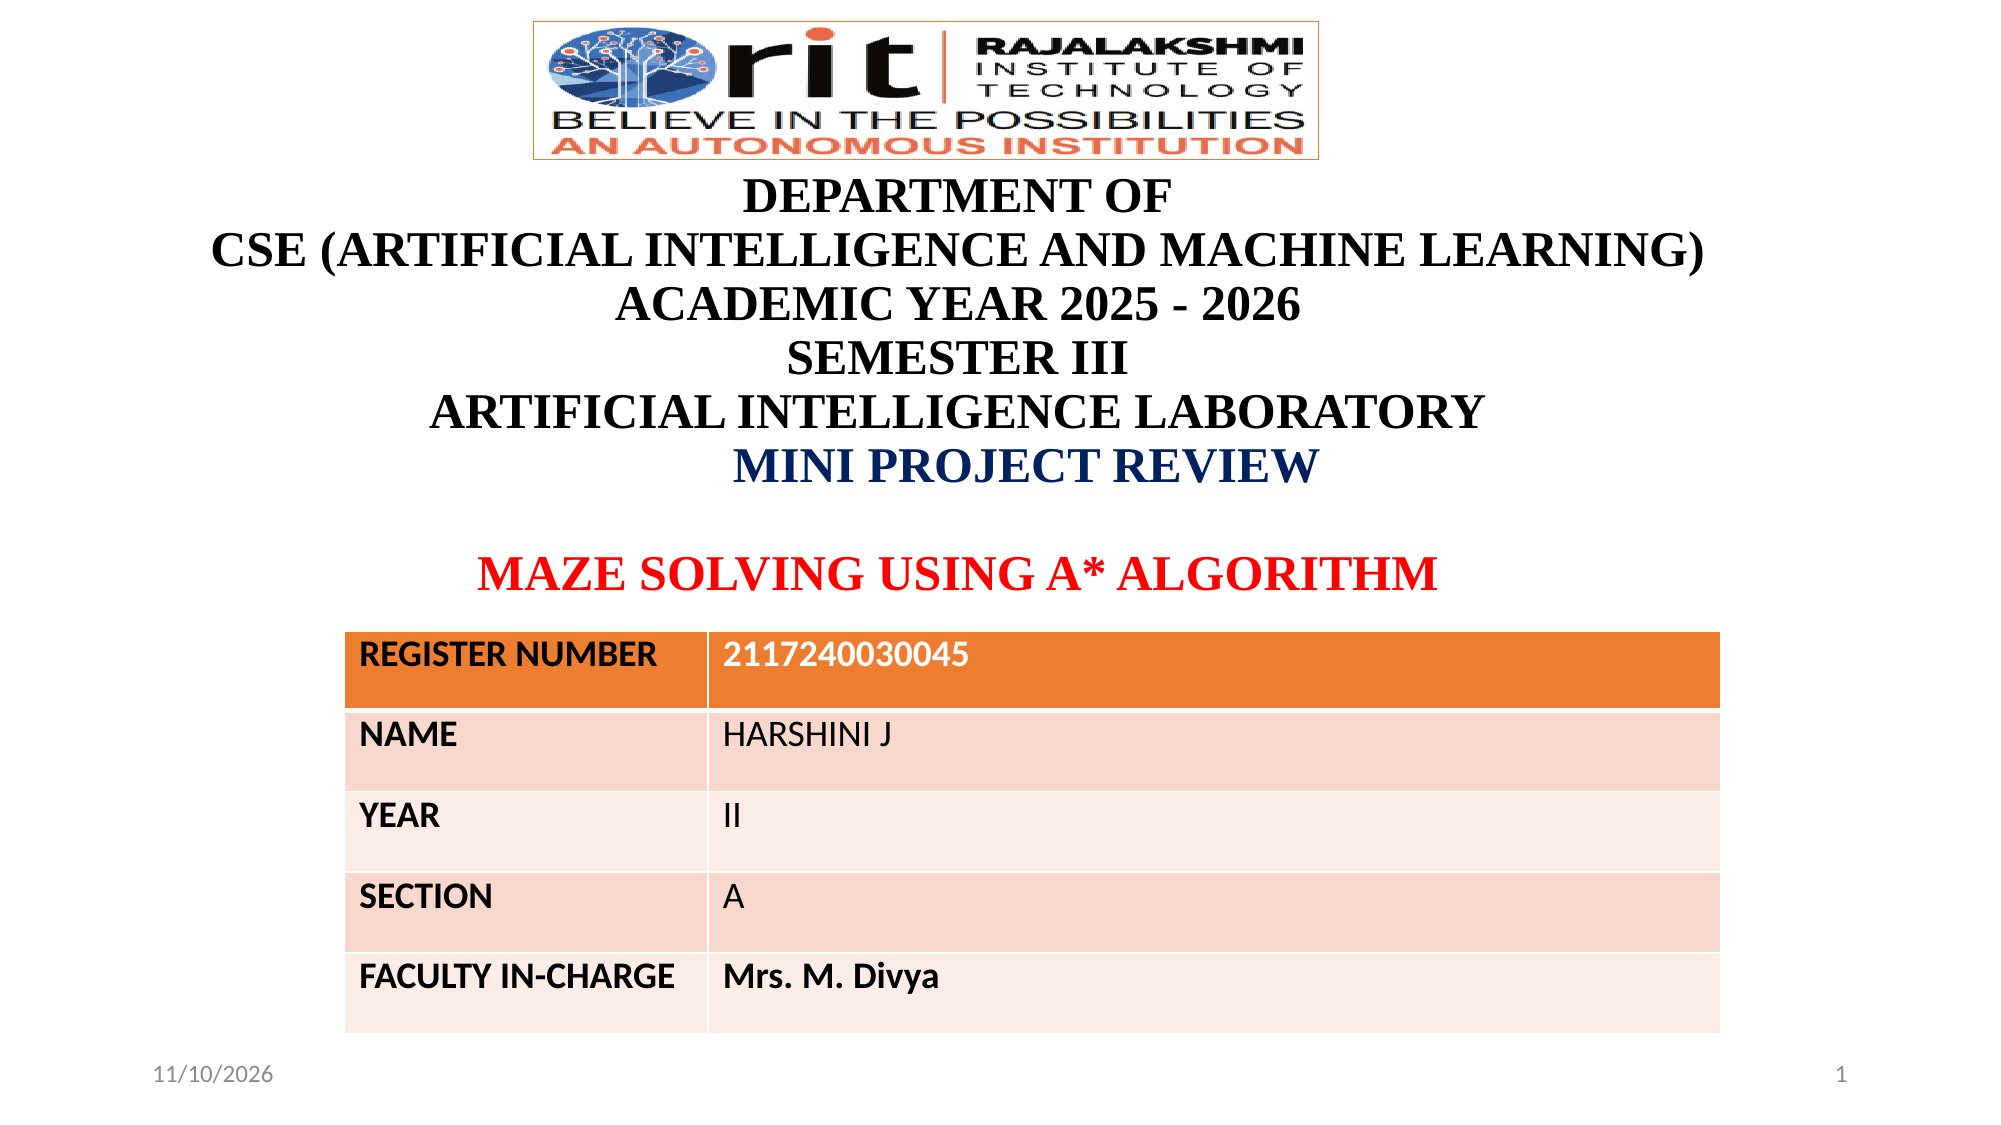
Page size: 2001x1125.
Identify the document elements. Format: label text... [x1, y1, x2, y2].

slide_number 1 [1412, 1042, 1863, 1103]
table_cell II [709, 792, 1720, 871]
picture [534, 22, 1318, 160]
table_cell Mrs. M. Divya [709, 954, 1720, 1033]
table_header 2117240030045 [709, 632, 1720, 708]
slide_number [137, 1042, 588, 1103]
table_cell YEAR [345, 792, 707, 871]
table_cell A [709, 873, 1720, 952]
table_cell SECTION [345, 873, 707, 952]
table_cell HARSHINI J [709, 713, 1720, 791]
table_header REGISTER NUMBER [345, 632, 707, 708]
table_cell FACULTY IN-CHARGE [345, 954, 707, 1033]
table_cell NAME [345, 713, 707, 791]
title DEPARTMENT OF CSE (ARTIFICIAL INTELLIGENCE AND MACHINE LEARNING) ACADEMIC YEAR 2025 - 2026 SEMESTER III ARTIFICIAL INTELLIGENCE LABORATORY MINI PROJECT REVIEW MAZE SOLVING USING A* ALGORITHM [71, 205, 1845, 609]
